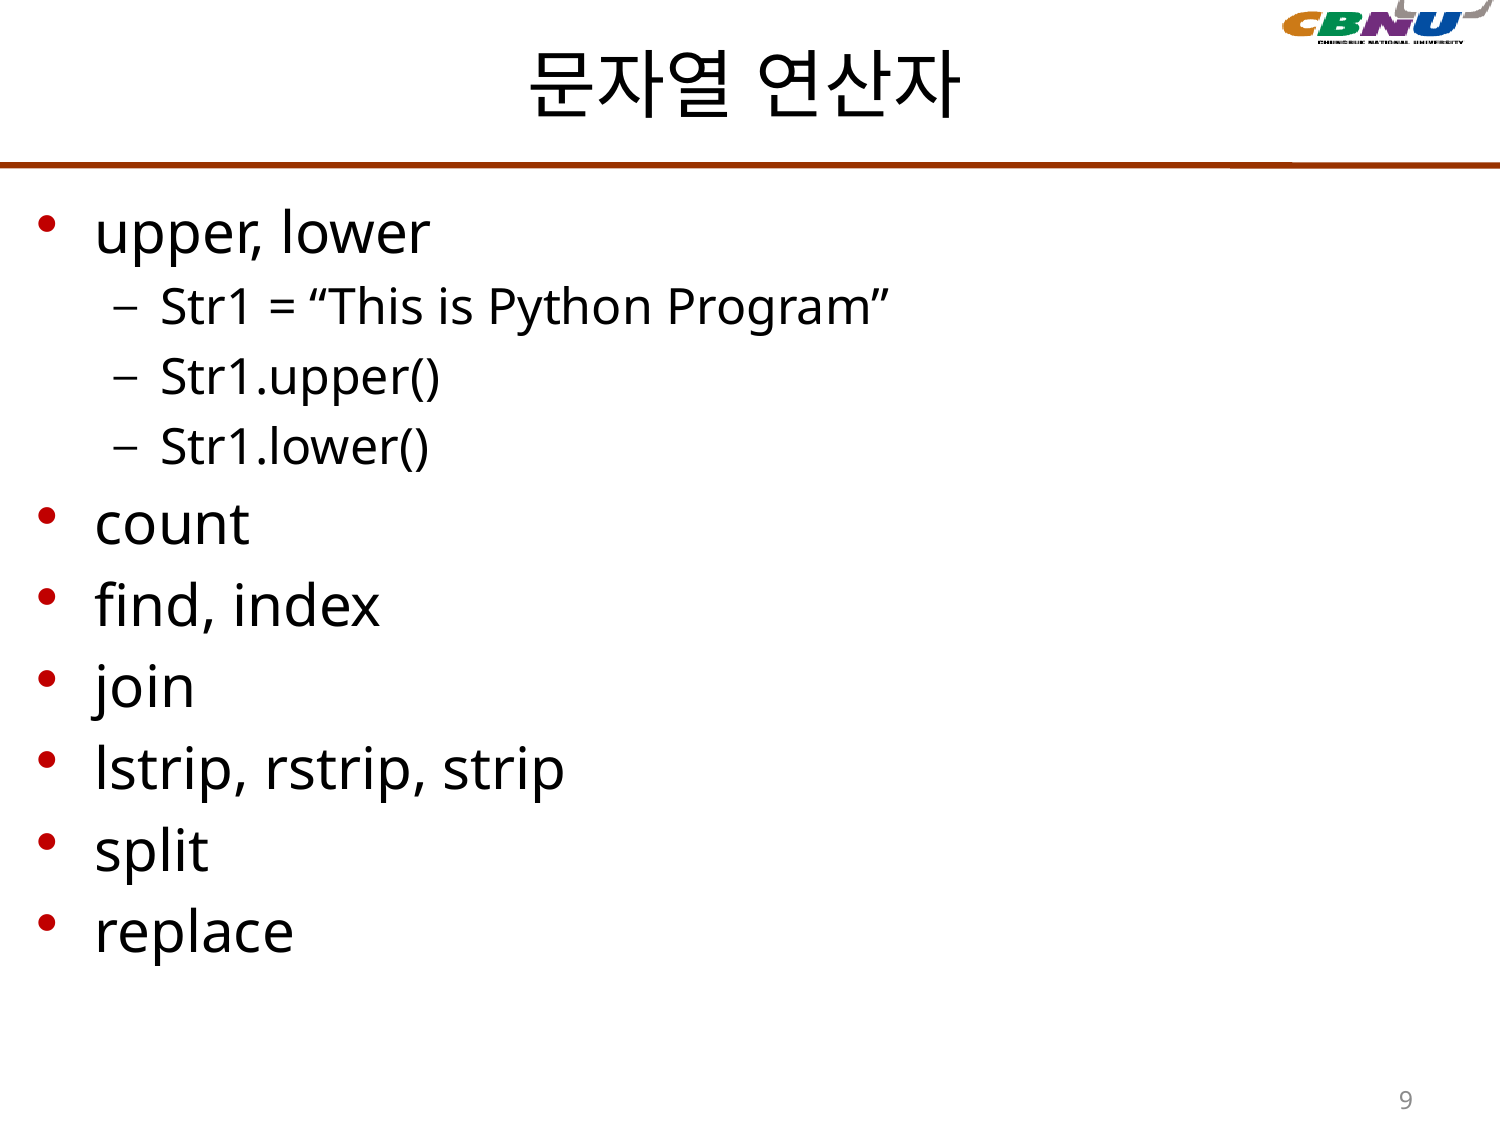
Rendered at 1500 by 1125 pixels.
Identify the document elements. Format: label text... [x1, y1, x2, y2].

picture [1277, 0, 1500, 47]
list upper, lower Str1 = “This is Python Program” Str1.upper() Str1.lower() count find, index join lstrip, rstrip, strip split replace [23, 187, 1465, 1067]
slide_number 9 [1078, 1078, 1429, 1125]
title 문자열 연산자 [70, 23, 1421, 143]
